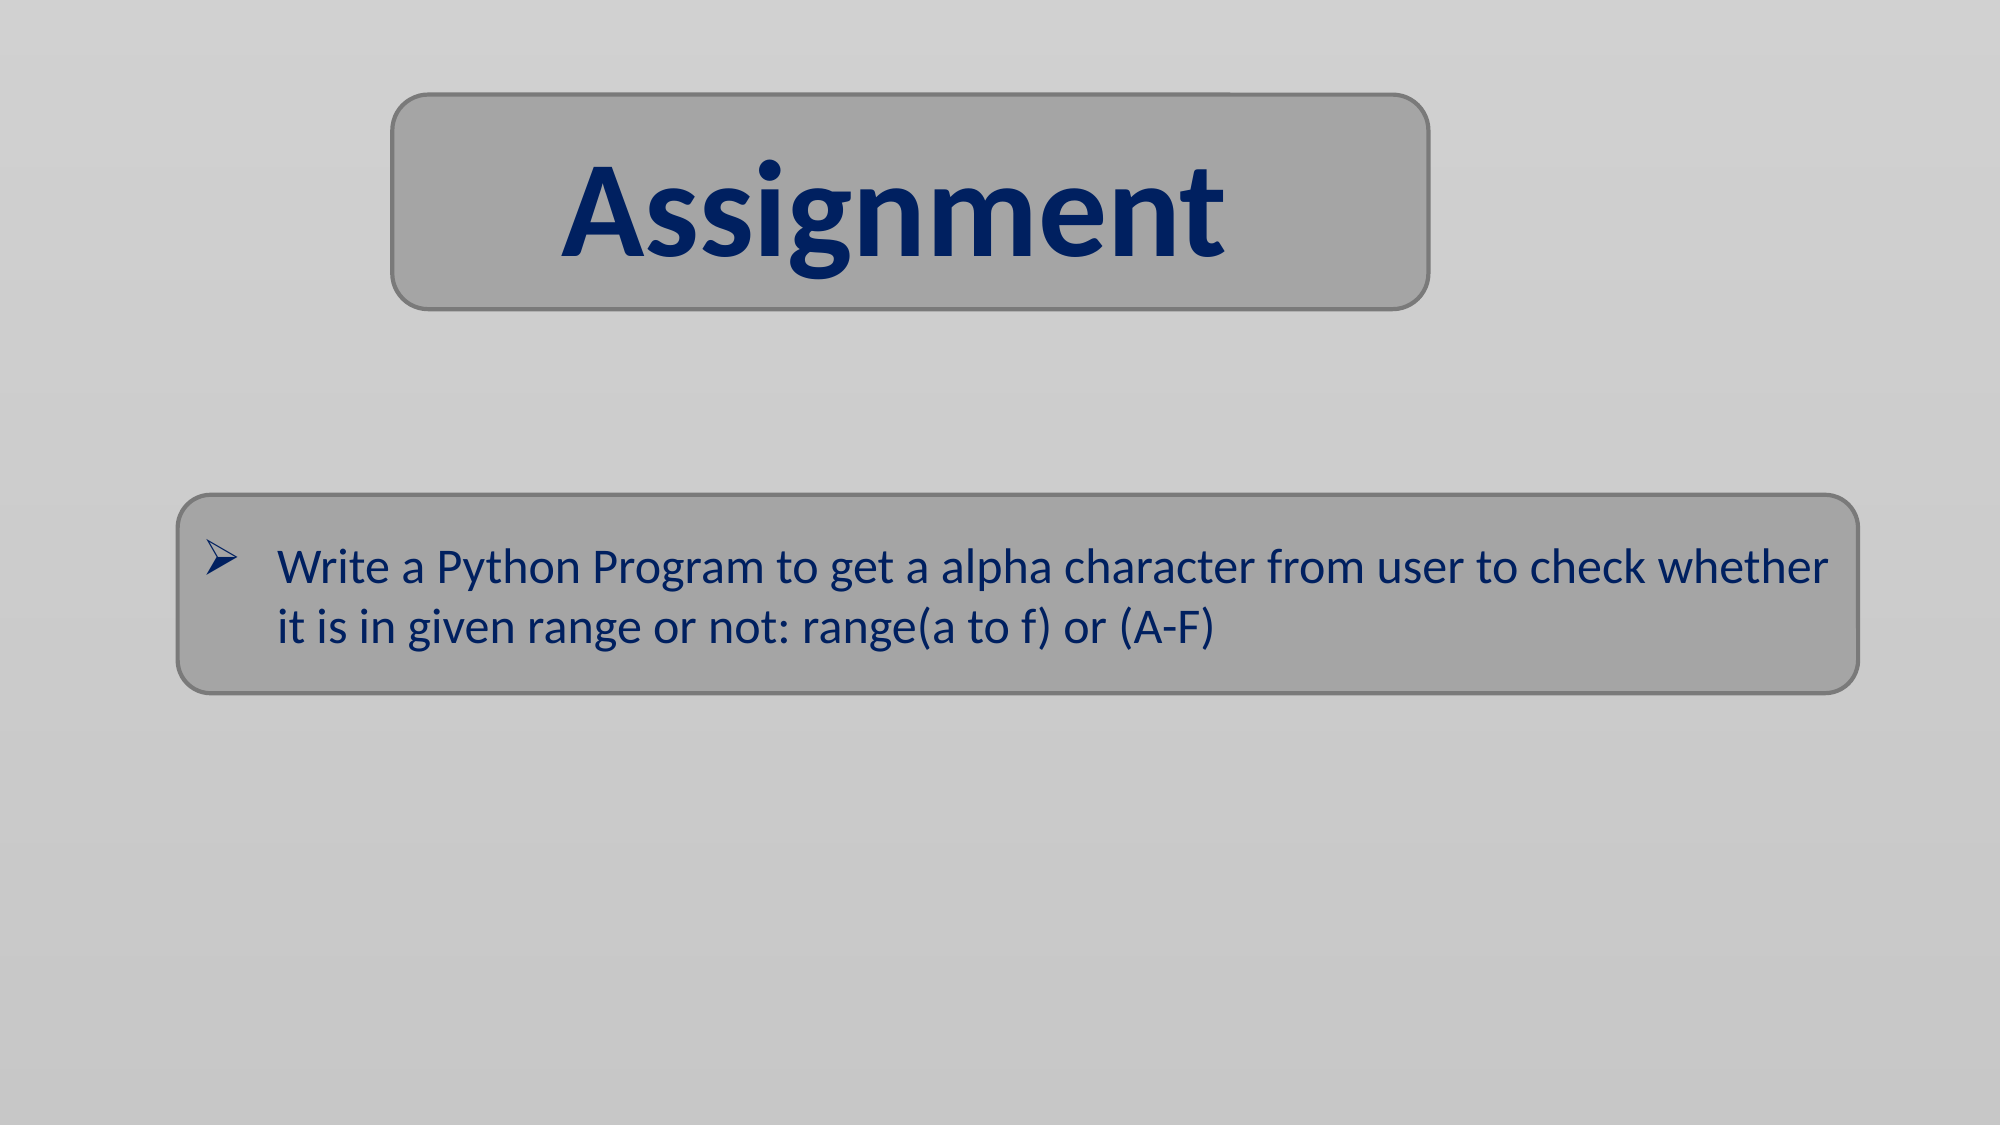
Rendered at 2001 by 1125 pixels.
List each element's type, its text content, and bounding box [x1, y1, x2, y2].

text_box Assignment [390, 92, 1431, 312]
text_box Write a Python Program to get a alpha character from user to check whether it is in given range or not: range(a to f) or (A-F) [175, 492, 1861, 696]
